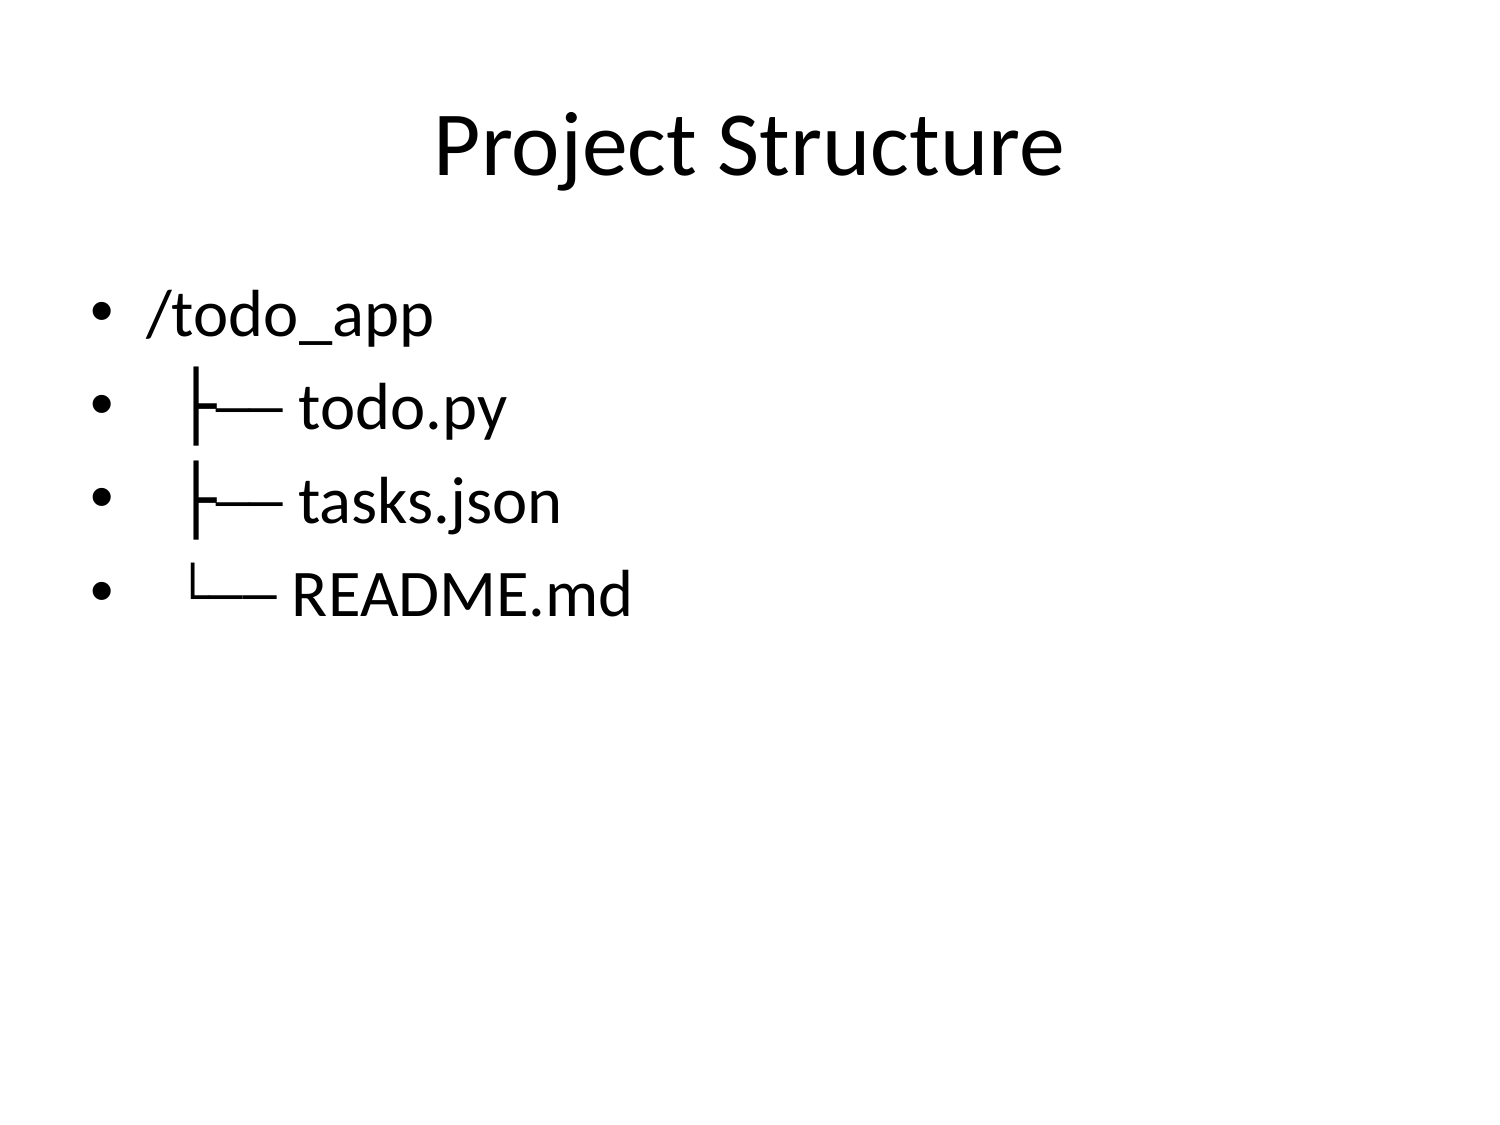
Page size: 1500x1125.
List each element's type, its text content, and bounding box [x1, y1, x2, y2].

title Project Structure [75, 45, 1425, 233]
list /todo_app ├── todo.py ├── tasks.json └── README.md [75, 262, 1425, 1005]
